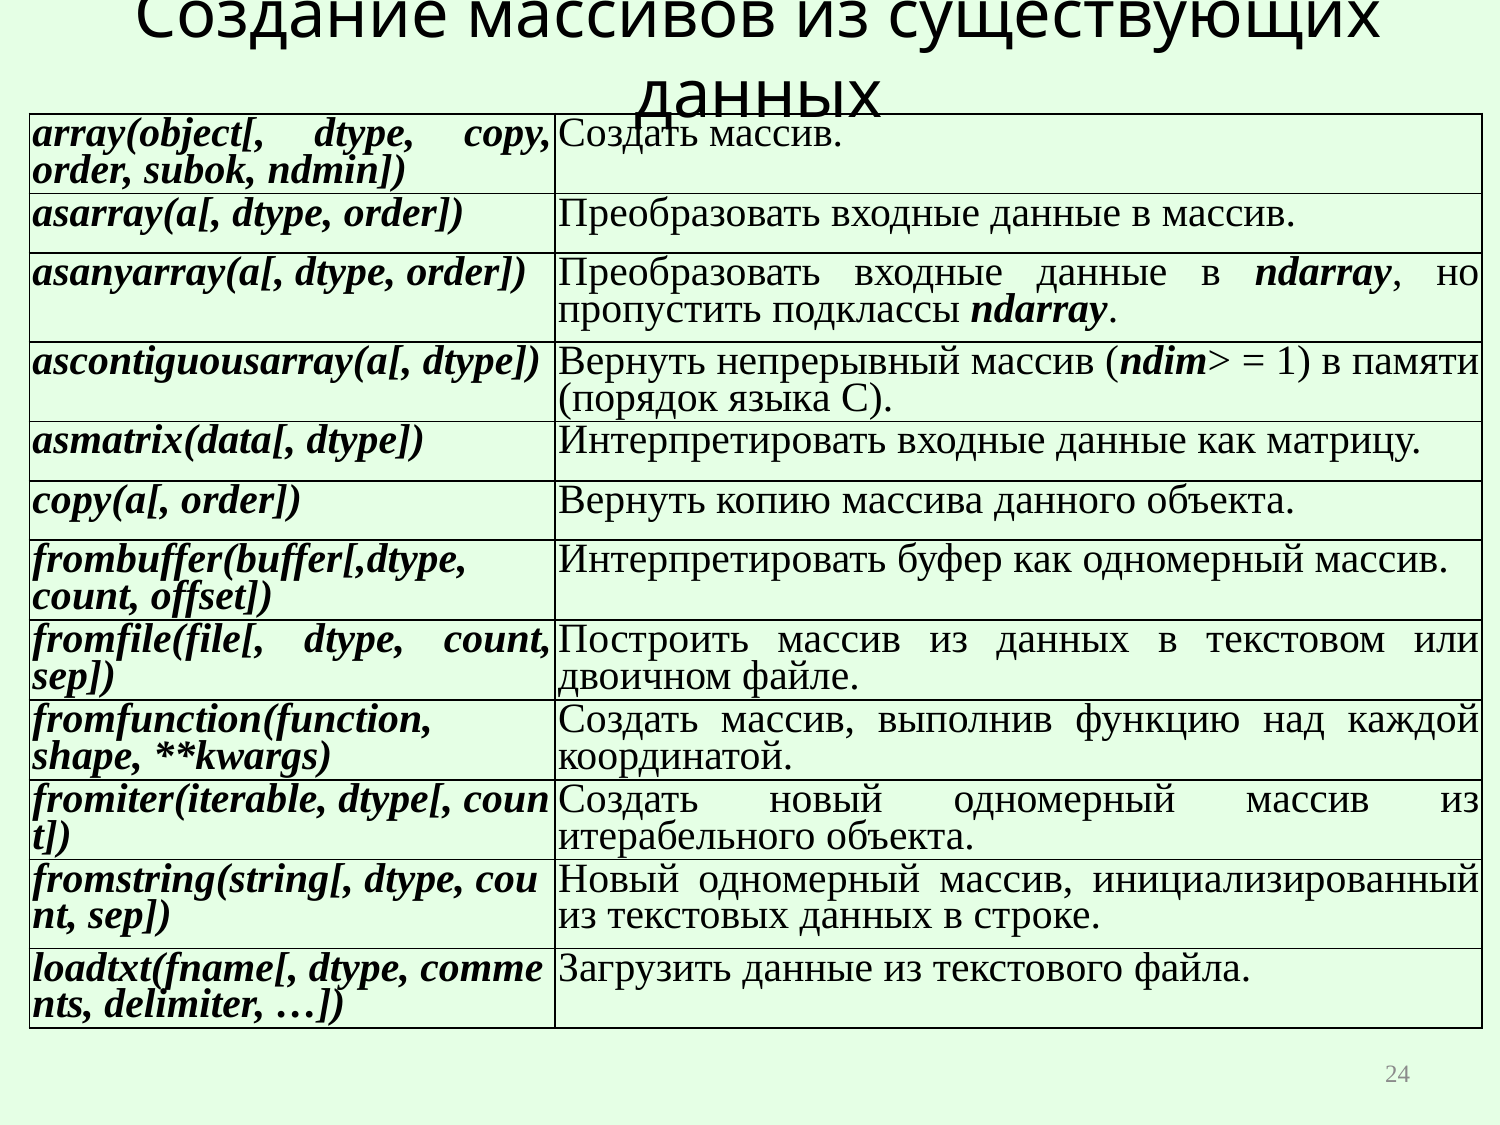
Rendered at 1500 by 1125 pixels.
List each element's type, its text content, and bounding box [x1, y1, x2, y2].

table_cell Загрузить данные из текстового файла. [556, 949, 1481, 1027]
table_cell fromfunction(function, shape, **kwargs) [30, 701, 554, 779]
title Создание массивов из существующих данных [17, 0, 1500, 102]
table_cell loadtxt(fname[, dtype, comments, delimiter, …]) [30, 949, 554, 1027]
table_cell Создать массив, выполнив функцию над каждой координатой. [556, 701, 1481, 779]
table_cell Новый одномерный массив, инициализированный из текстовых данных в строке. [556, 860, 1481, 948]
table_header array(object[, dtype, copy, order, subok, ndmin]) [30, 115, 554, 193]
table_cell Интерпретировать буфер как одномерный массив. [556, 541, 1481, 619]
table_cell asanyarray(a[, dtype, order]) [30, 254, 554, 341]
table_cell fromiter(iterable, dtype[, count]) [30, 781, 554, 859]
table_cell Преобразовать входные данные в массив. [556, 194, 1481, 252]
table_cell Вернуть копию массива данного объекта. [556, 482, 1481, 539]
table_cell Построить массив из данных в текстовом или двоичном файле. [556, 621, 1481, 699]
table_cell Создать новый одномерный массив из итерабельного объекта. [556, 781, 1481, 859]
table_cell ascontiguousarray(a[, dtype]) [30, 343, 554, 421]
table_cell asmatrix(data[, dtype]) [30, 422, 554, 480]
table_cell Интерпретировать входные данные как матрицу. [556, 422, 1481, 480]
table_cell Вернуть непрерывный массив (ndim> = 1) в памяти (порядок языка C). [556, 343, 1481, 421]
table_header Создать массив. [556, 115, 1481, 193]
table_cell copy(a[, order]) [30, 482, 554, 539]
table_cell asarray(a[, dtype, order]) [30, 194, 554, 252]
table_cell fromstring(string[, dtype, count, sep]) [30, 860, 554, 948]
slide_number 24 [1074, 1042, 1425, 1103]
table_cell Преобразовать входные данные в ndarray, но пропустить подклассы ndarray. [556, 254, 1481, 341]
table_cell frombuffer(buffer[,dtype, count, offset]) [30, 541, 554, 619]
table_cell fromfile(file[, dtype, count, sep]) [30, 621, 554, 699]
